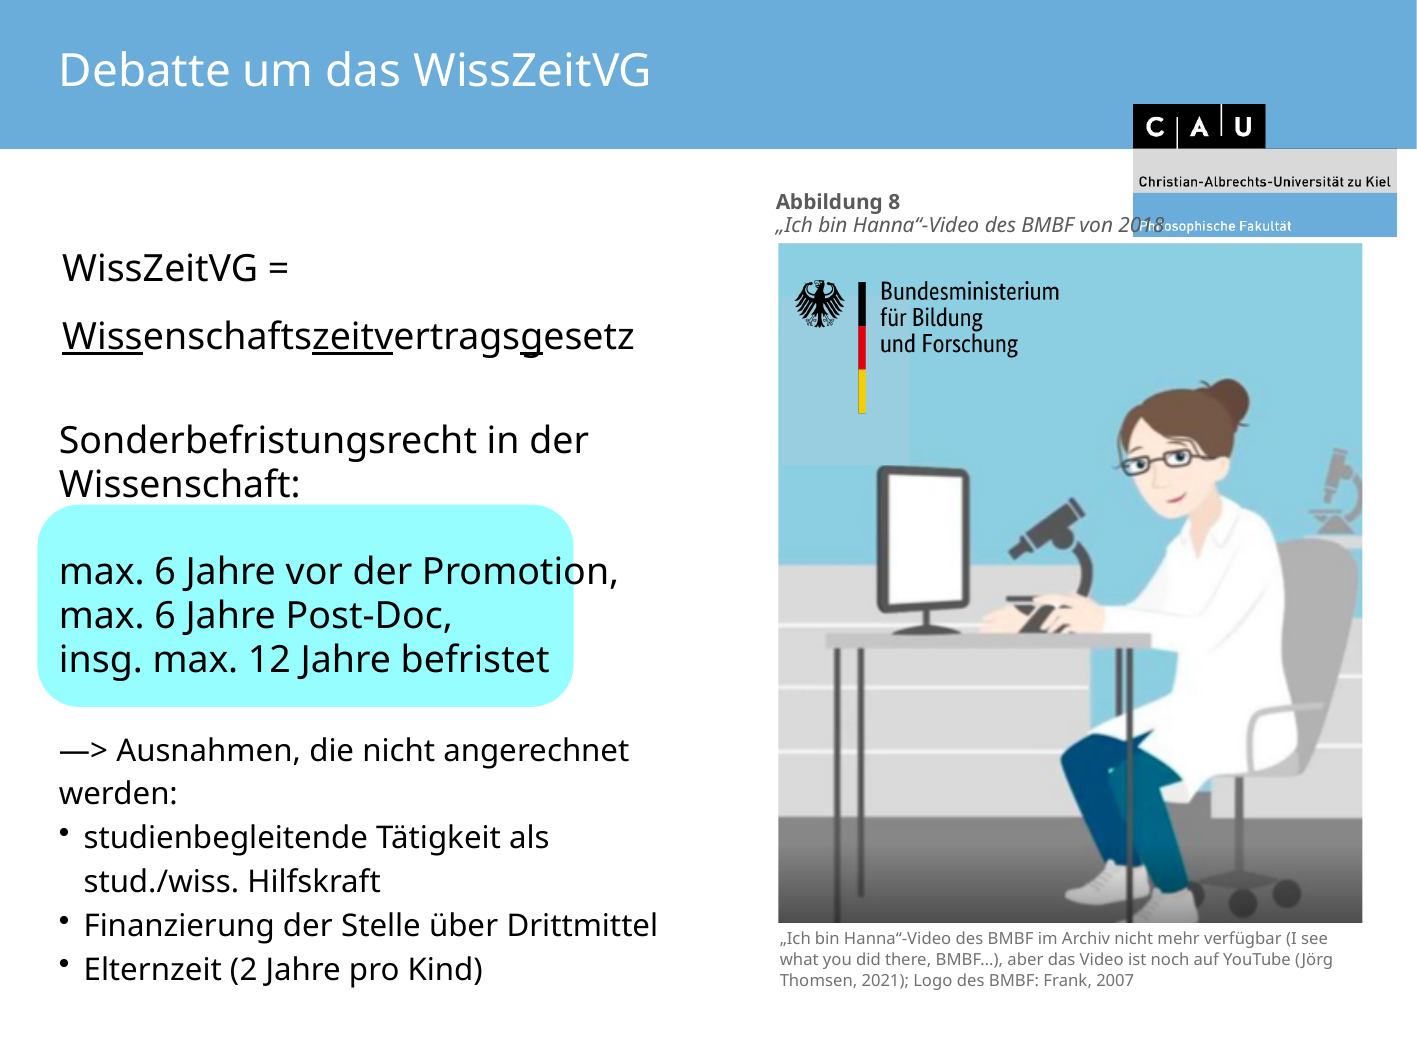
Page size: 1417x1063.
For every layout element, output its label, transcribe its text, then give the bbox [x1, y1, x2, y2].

text_box WissZeitVG = Wissenschaftszeitvertragsgesetz [54, 236, 743, 365]
text_box Sonderbefristungsrecht in der Wissenschaft: max. 6 Jahre vor der Promotion, max. 6 Jahre Post-Doc, insg. max. 12 Jahre befristet —> Ausnahmen, die nicht angerechnet werden: studienbegleitende Tätigkeit als stud./wiss. Hilfskraft Finanzierung der Stelle über Drittmittel Elternzeit (2 Jahre pro Kind) [51, 409, 714, 994]
picture [743, 234, 1363, 923]
text_box „Ich bin Hanna“-Video des BMBF im Archiv nicht mehr verfügbar (I see what you did there, BMBF…), aber das Video ist noch auf YouTube (Jörg Thomsen, 2021); Logo des BMBF: Frank, 2007 [772, 919, 1367, 998]
title Debatte um das WissZeitVG [0, 0, 1180, 136]
text_box Abbildung 8 „Ich bin Hanna“-Video des BMBF von 2018 [768, 182, 1417, 244]
text_box [37, 515, 51, 696]
picture [1133, 104, 1397, 182]
